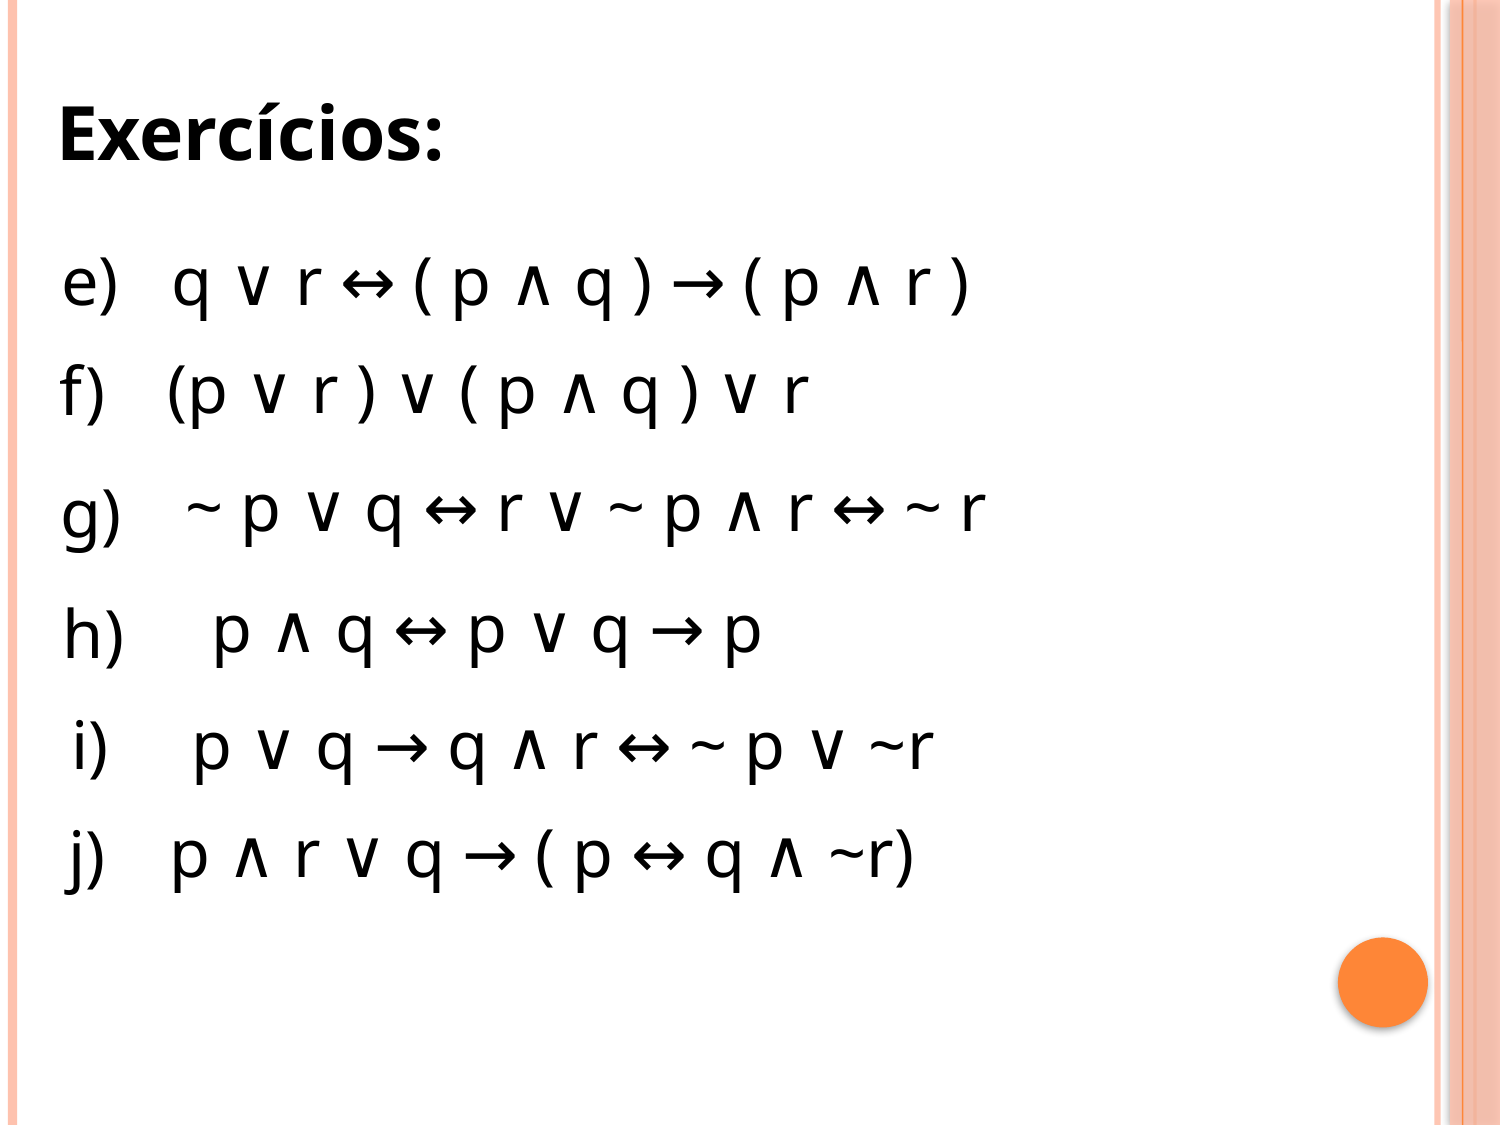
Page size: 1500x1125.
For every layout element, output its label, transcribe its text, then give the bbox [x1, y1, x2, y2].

text_box g) [46, 463, 137, 558]
text_box f) [44, 341, 121, 437]
text_box Exercícios: [41, 78, 526, 183]
text_box p ∧ q ↔ p ∨ q → p [117, 578, 779, 674]
text_box j) [54, 805, 122, 901]
text_box q ∨ r ↔ ( p ∧ q ) → ( p ∧ r ) [147, 231, 1003, 327]
text_box p ∨ q → q ∧ r ↔ ~ p ∨ ~r [149, 695, 968, 791]
text_box (p ∨ r ) ∨ ( p ∧ q ) ∨ r [108, 339, 825, 434]
text_box e) [46, 231, 134, 327]
text_box p ∧ r ∨ q → ( p ↔ q ∧ ~r) [127, 803, 947, 898]
text_box i) [56, 695, 124, 791]
text_box h) [48, 584, 140, 679]
text_box ~ p ∨ q ↔ r ∨ ~ p ∧ r ↔ ~ r [126, 457, 1021, 553]
